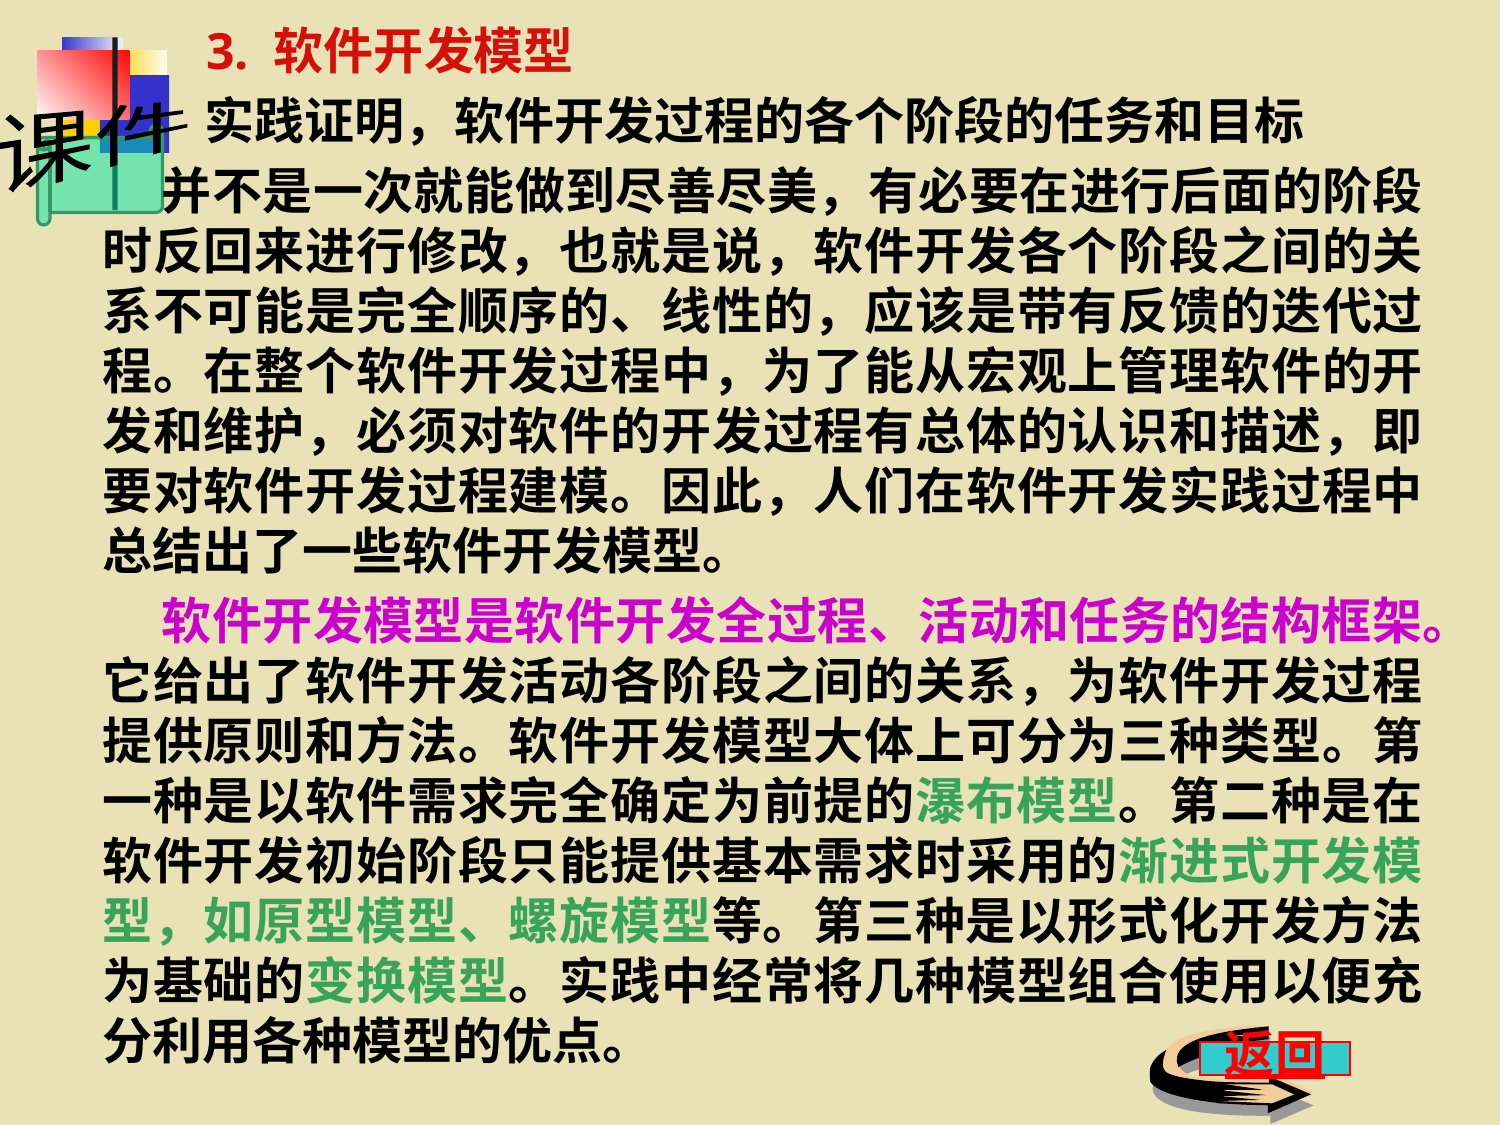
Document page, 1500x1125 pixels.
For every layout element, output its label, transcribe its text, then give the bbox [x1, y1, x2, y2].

text_box 3. 软件开发模型 实践证明，软件开发过程的各个阶段的任务和目标 并不是一次就能做到尽善尽美，有必要在进行后面的阶段时反回来进行修改，也就是说，软件开发各个阶段之间的关系不可能是完全顺序的、线性的，应该是带有反馈的迭代过程。在整个软件开发过程中，为了能从宏观上管理软件的开发和维护，必须对软件的开发过程有总体的认识和描述，即要对软件开发过程建模。因此，人们在软件开发实践过程中总结出了一些软件开发模型。 软件开发模型是软件开发全过程、活动和任务的结构框架。它给出了软件开发活动各阶段之间的关系，为软件开发过程提供原则和方法。软件开发模型大体上可分为三种类型。第一种是以软件需求完全确定为前提的瀑布模型。第二种是在软件开发初始阶段只能提供基本需求时采用的渐进式开发模型，如原型模型、螺旋模型等。第三种是以形式化开发方法为基础的变换模型。实践中经常将几种模型组合使用以便充分利用各种模型的优点。 [87, 12, 1438, 1125]
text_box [1149, 1024, 1350, 1125]
